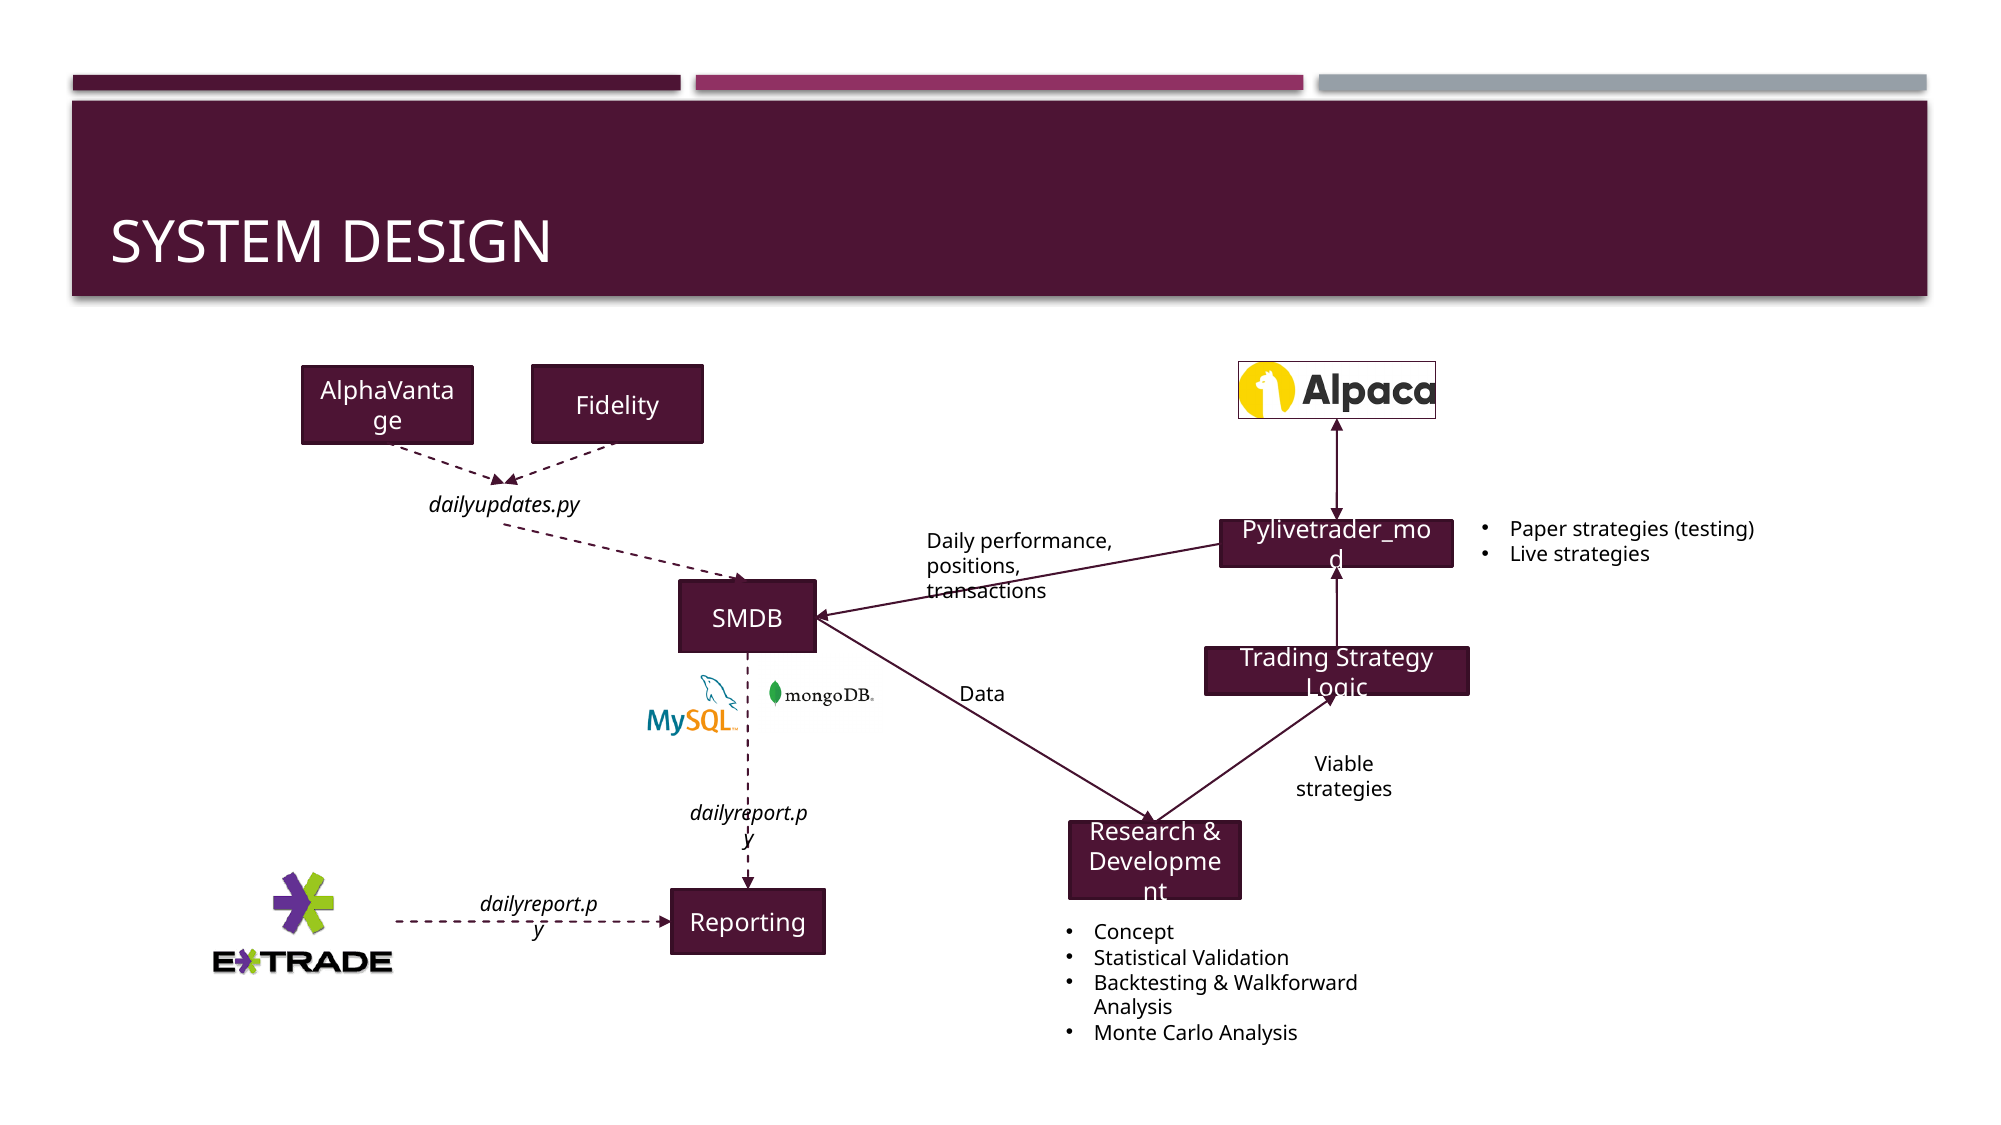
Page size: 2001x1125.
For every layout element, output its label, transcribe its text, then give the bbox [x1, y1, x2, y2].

text_box Paper strategies (testing) Live strategies [1466, 507, 1773, 573]
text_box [1154, 693, 1338, 823]
text_box Pylivetrader_mod [1219, 519, 1454, 568]
text_box AlphaVantage [301, 365, 474, 445]
text_box Reporting [670, 888, 826, 955]
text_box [503, 525, 749, 582]
text_box dailyupdates.py [413, 492, 595, 525]
text_box Concept Statistical Validation Backtesting & Walkforward Analysis Monte Carlo Analysis [1051, 911, 1392, 1052]
text_box Research & Development [1068, 832, 1242, 900]
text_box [814, 543, 1222, 618]
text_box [814, 616, 1156, 823]
text_box dailyreport.py [461, 882, 616, 919]
title System Design [95, 115, 1905, 282]
picture [1237, 361, 1436, 419]
text_box dailyreport.py [756, 794, 826, 857]
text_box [386, 442, 500, 484]
text_box dailyreport.py [671, 794, 741, 857]
text_box Trading Strategy Logic [1204, 646, 1470, 696]
text_box Daily performance, positions, transactions [911, 520, 1156, 541]
text_box dailyreport.py [461, 933, 616, 948]
picture [208, 827, 397, 1016]
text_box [503, 441, 619, 484]
text_box Fidelity [531, 364, 704, 444]
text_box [626, 580, 808, 785]
text_box Viable strategies [1345, 743, 1436, 809]
